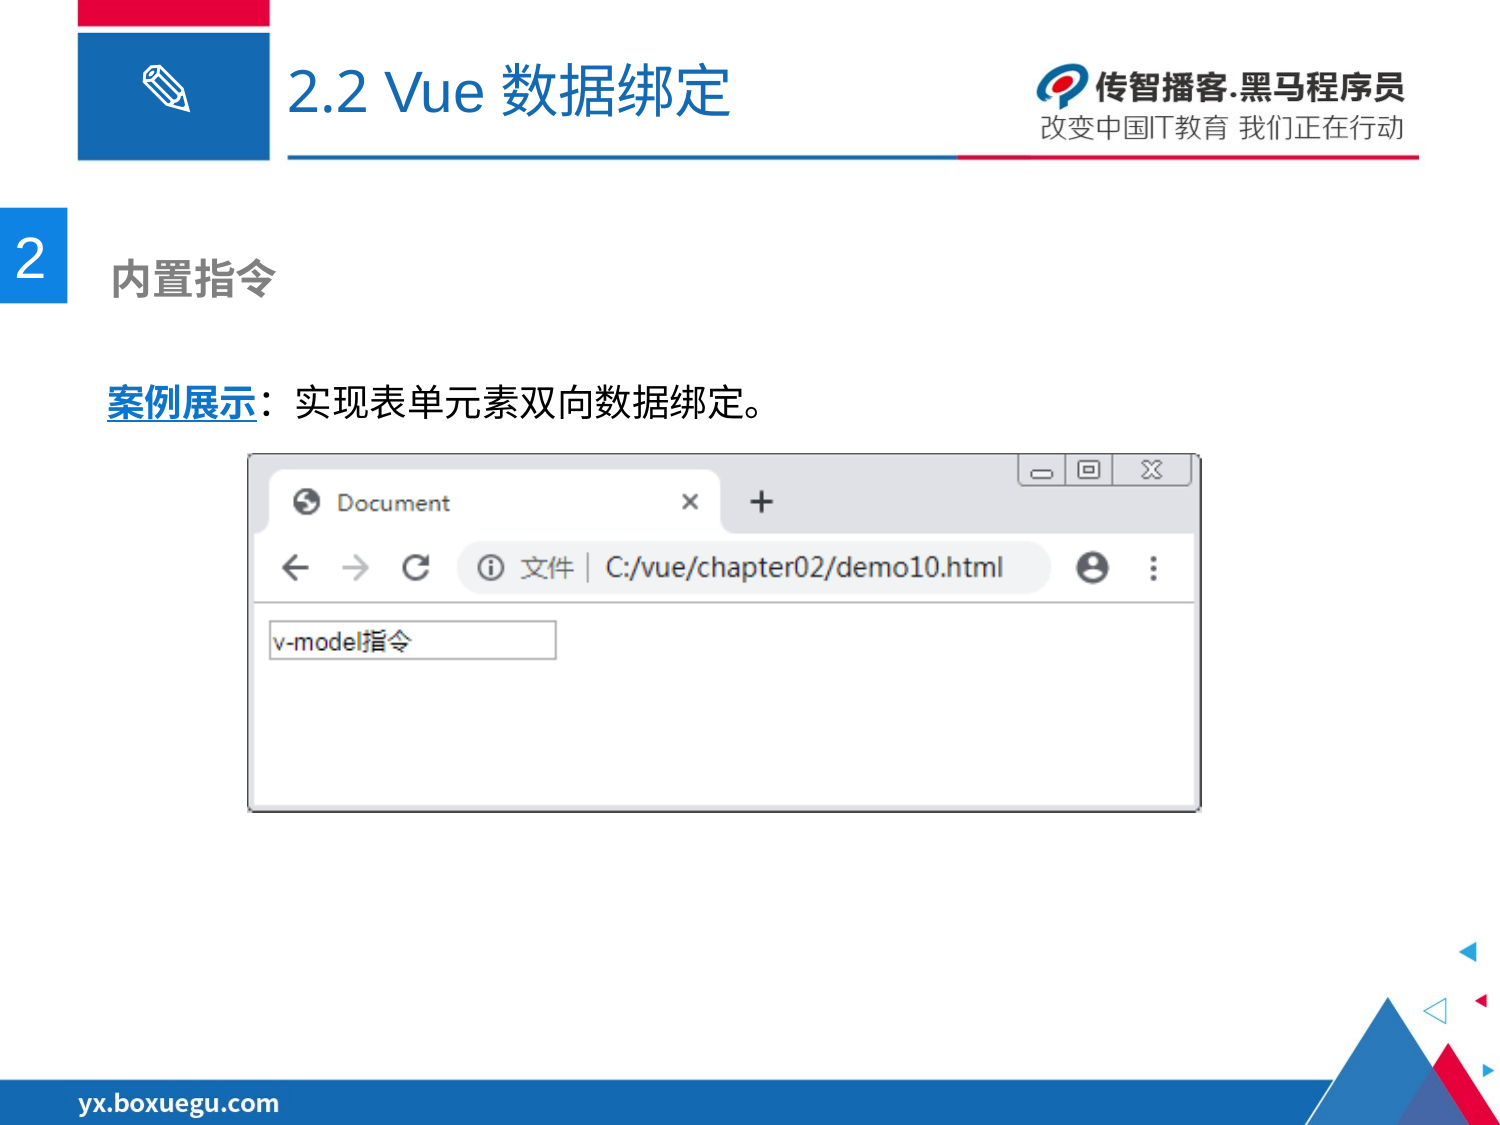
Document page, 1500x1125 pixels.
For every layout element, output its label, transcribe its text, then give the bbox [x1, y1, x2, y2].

text_box 内置指令 [70, 245, 842, 310]
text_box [0, 207, 68, 304]
text_box 案例展示：实现表单元素双向数据绑定。 [92, 326, 1390, 432]
title 2.2 Vue数据绑定 [271, 25, 1046, 153]
picture [0, 0, 1500, 1125]
